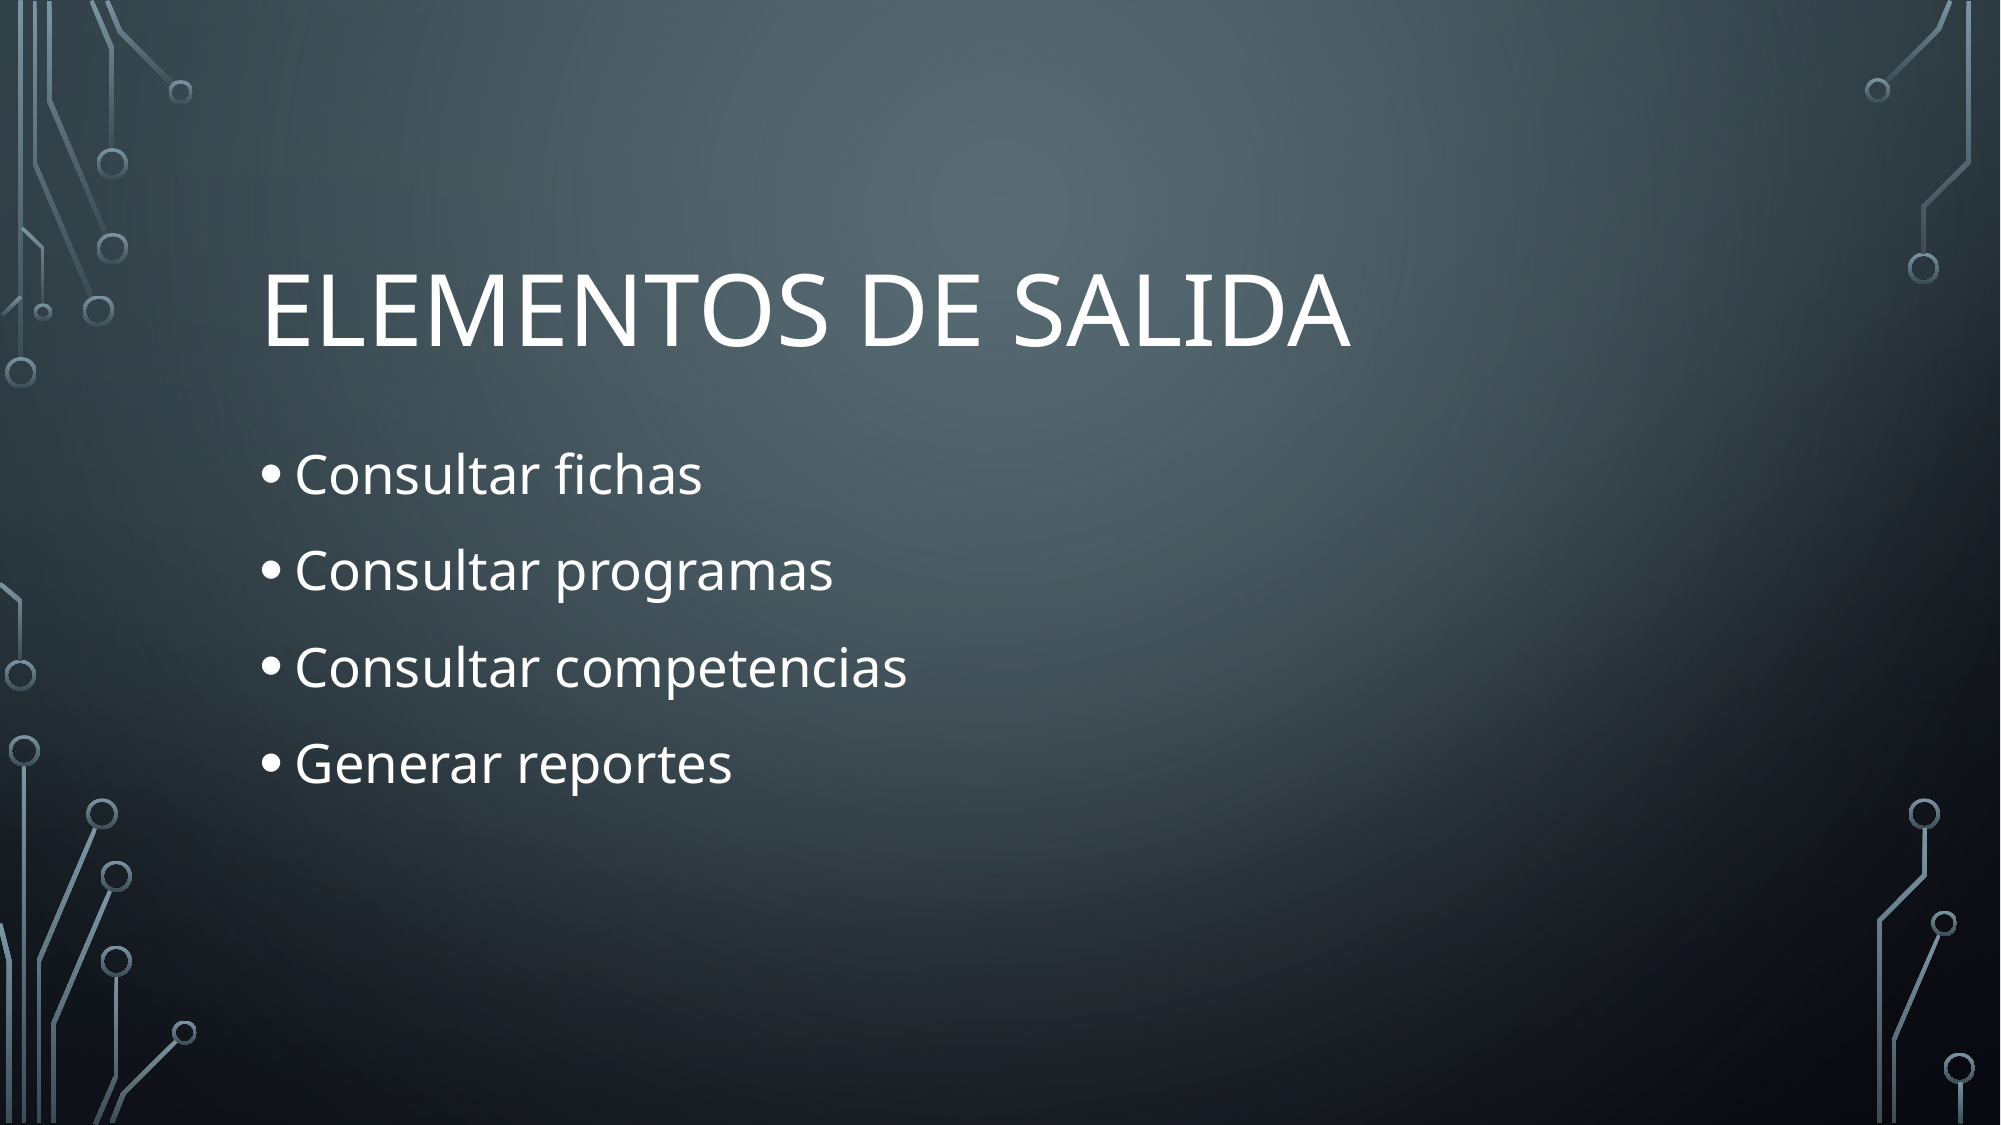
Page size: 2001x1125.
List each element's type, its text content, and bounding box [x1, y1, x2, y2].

title Elementos de salida [244, 234, 1870, 393]
list Consultar fichas Consultar programas Consultar competencias Generar reportes [244, 419, 1870, 803]
